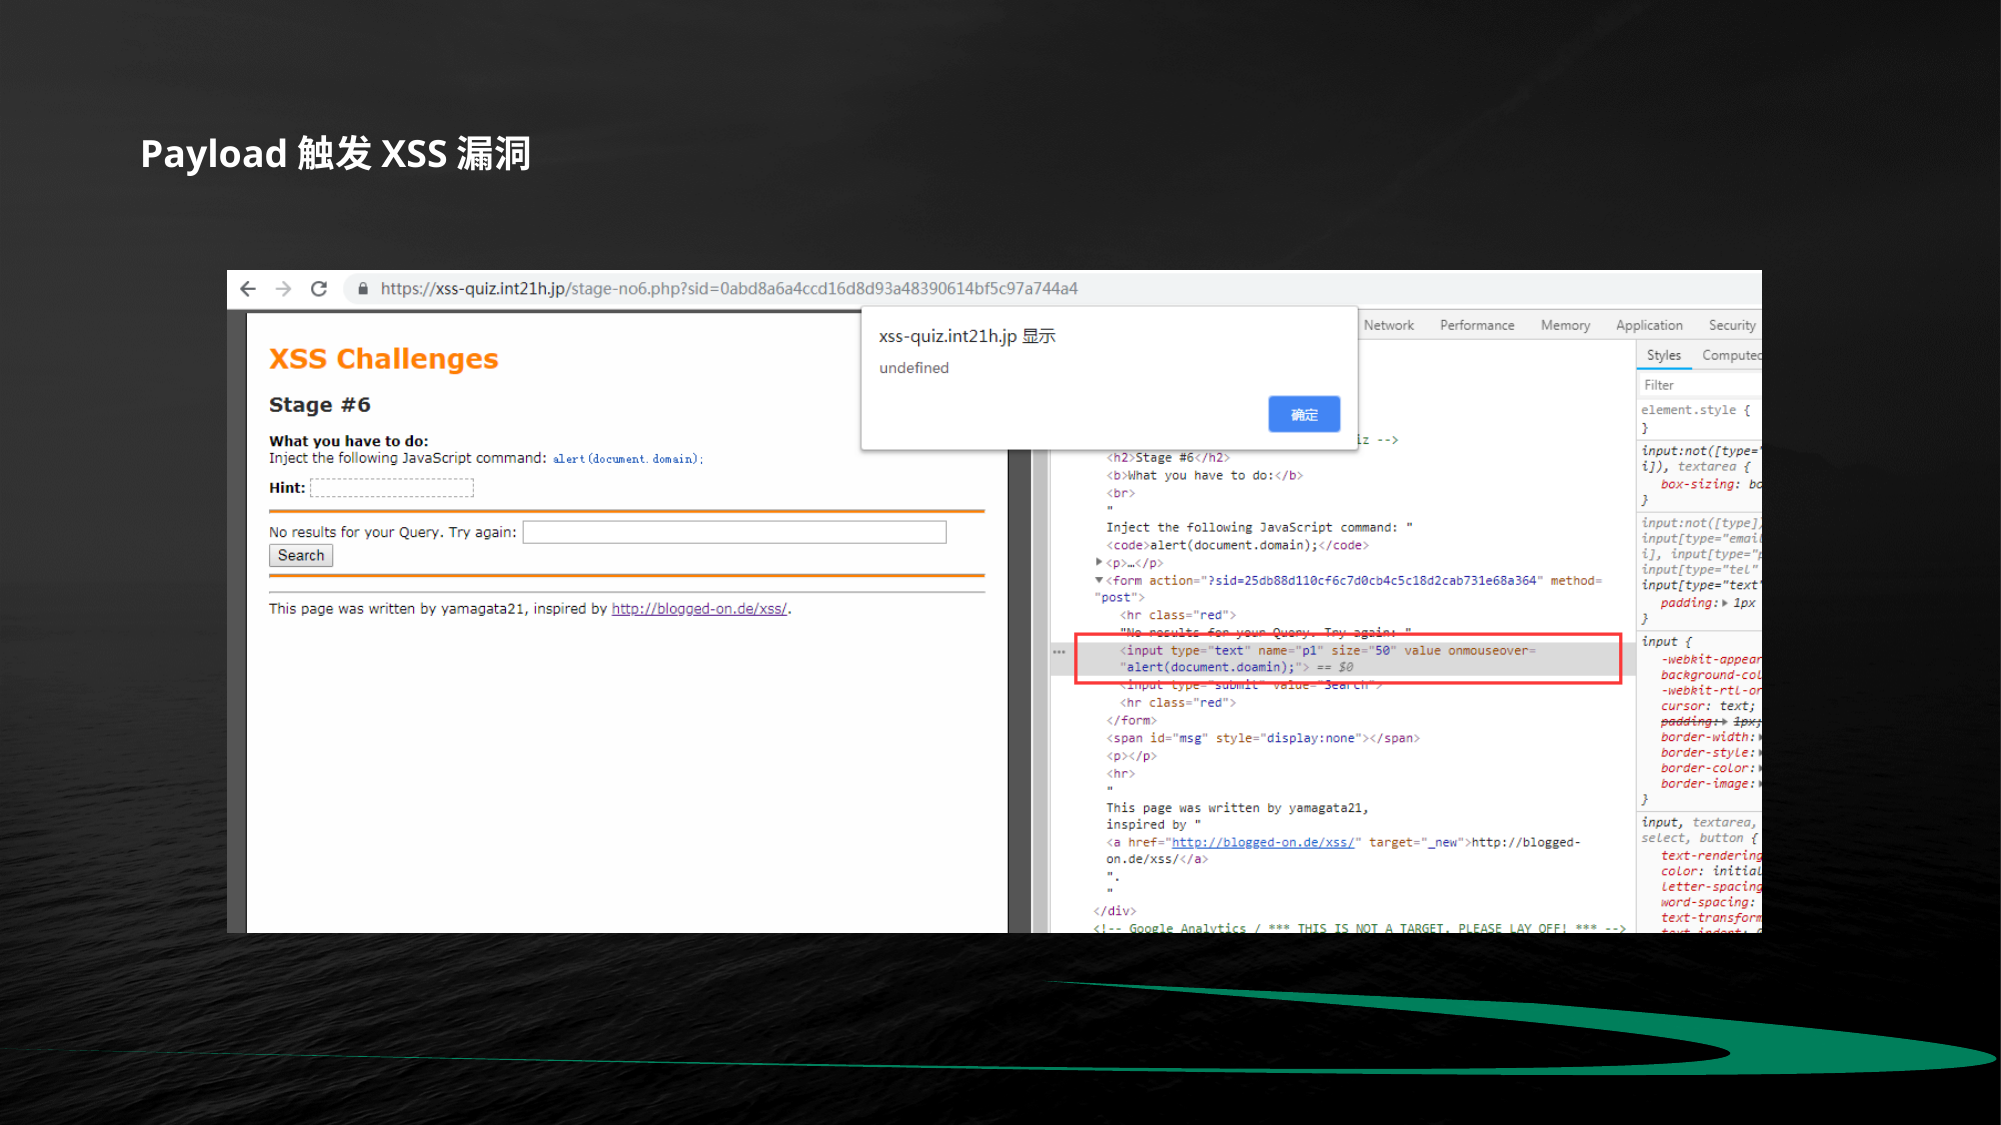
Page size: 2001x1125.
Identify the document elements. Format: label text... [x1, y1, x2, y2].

picture [0, 0, 2001, 1125]
text_box [0, 979, 1998, 1077]
text_box Payload触发XSS漏洞 [124, 122, 1864, 183]
